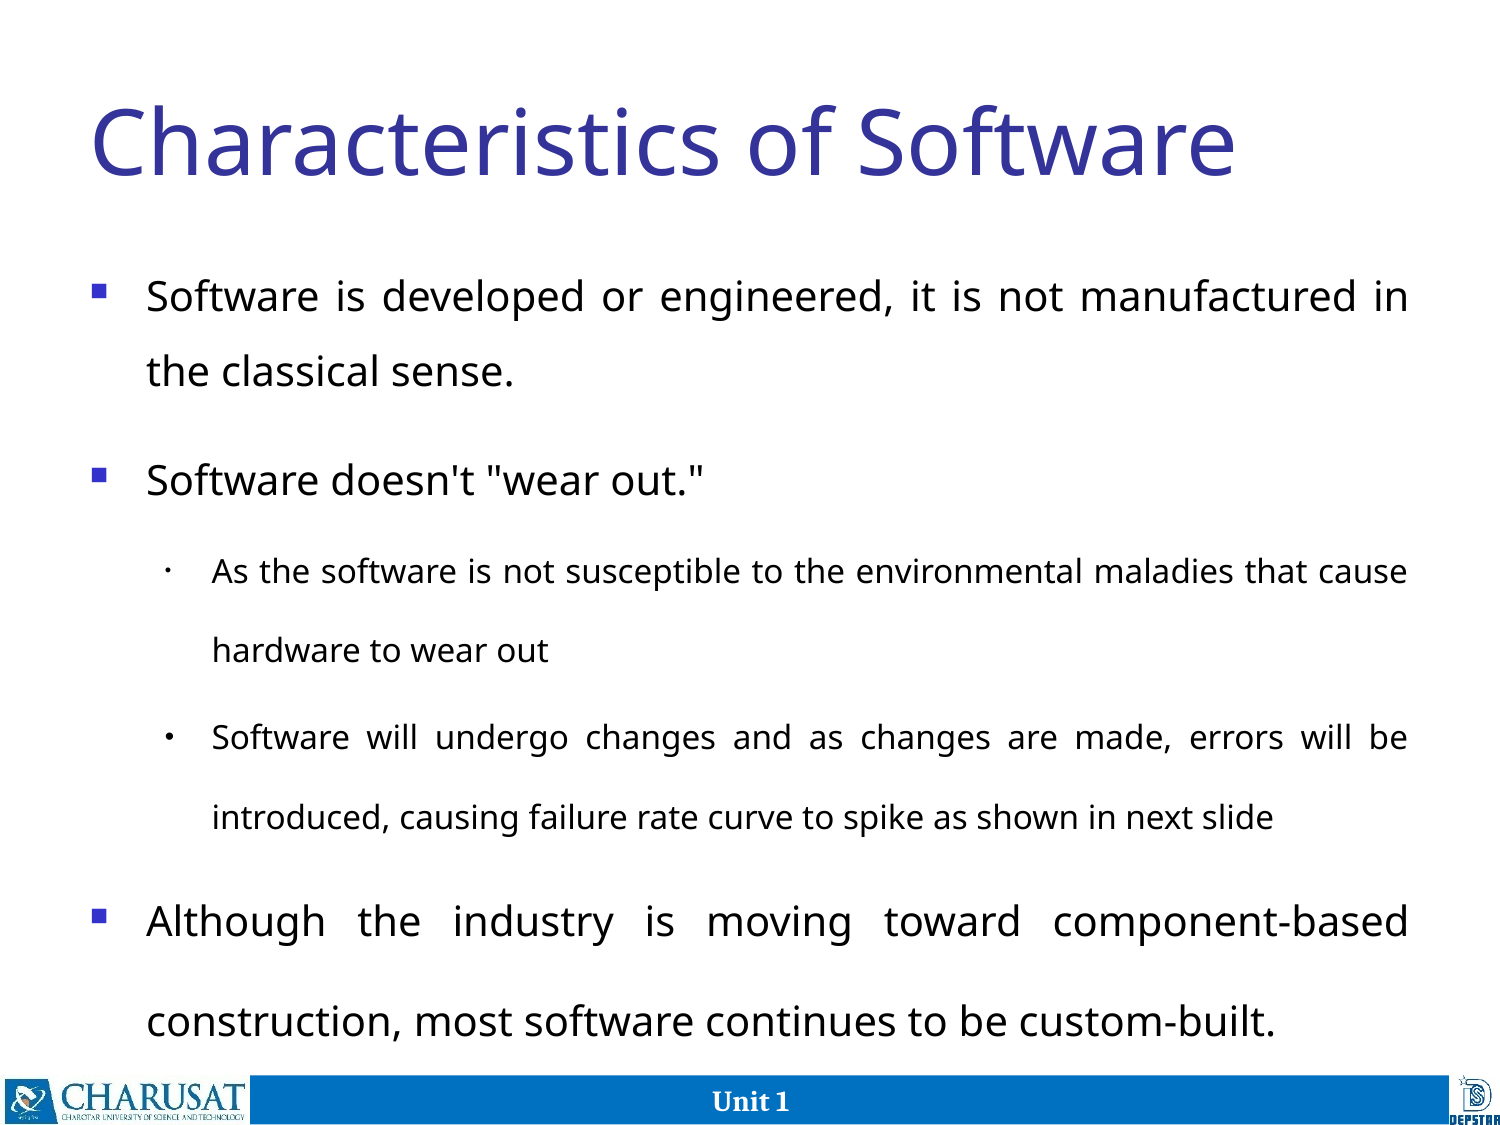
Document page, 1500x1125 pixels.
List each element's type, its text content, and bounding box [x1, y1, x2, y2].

text_box Unit 1 [251, 1075, 1447, 1125]
list Software is developed or engineered, it is not manufactured in the classical sense. Software doesn't "wear out." As the software is not susceptible to the environmental maladies that cause hardware to wear out Software will undergo changes and as changes are made, errors will be introduced, causing failure rate curve to spike as shown in next slide Although the industry is moving toward component-based construction, most software continues to be custom-built. [75, 320, 1425, 1063]
picture [1449, 1074, 1500, 1125]
picture [0, 1075, 250, 1125]
title Characteristics of Software [75, 45, 1425, 233]
